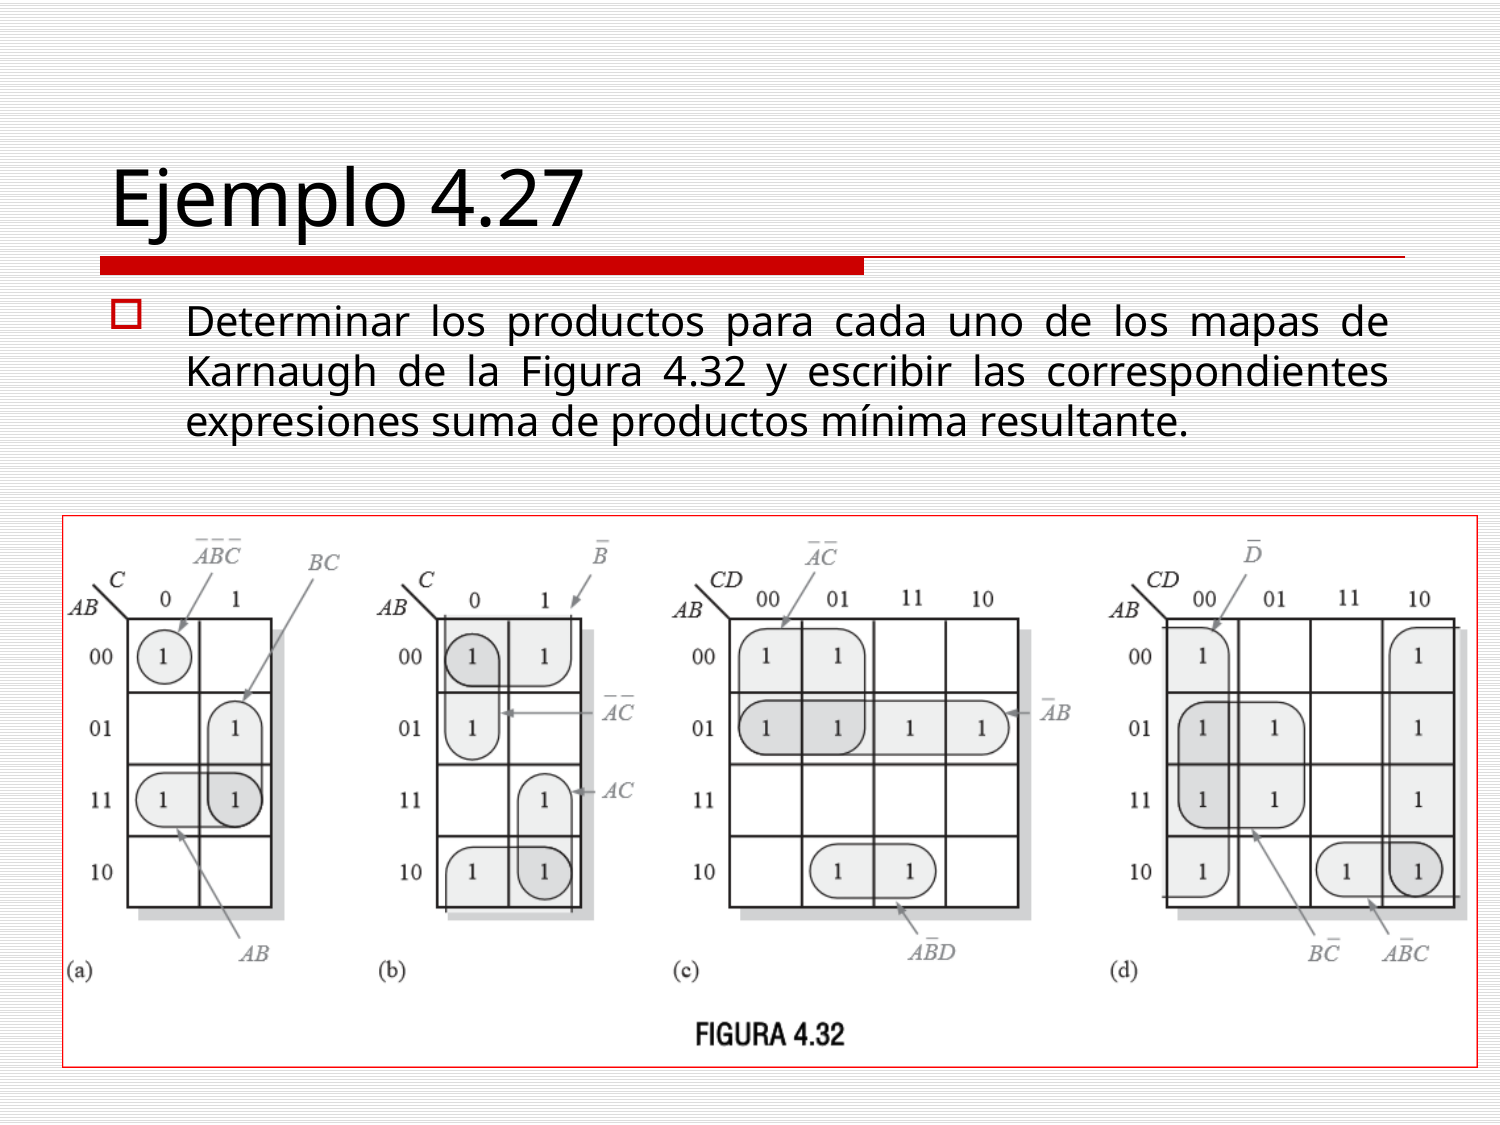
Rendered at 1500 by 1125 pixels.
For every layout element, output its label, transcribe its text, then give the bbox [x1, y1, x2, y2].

title Ejemplo 4.27 [93, 49, 1407, 250]
list Determinar los productos para cada uno de los mapas de Karnaugh de la Figura 4.32 y escribir las correspondientes expresiones suma de productos mínima resultante. [92, 287, 1406, 513]
slide_number 38 [1074, 1076, 1401, 1103]
picture [62, 514, 1478, 1069]
